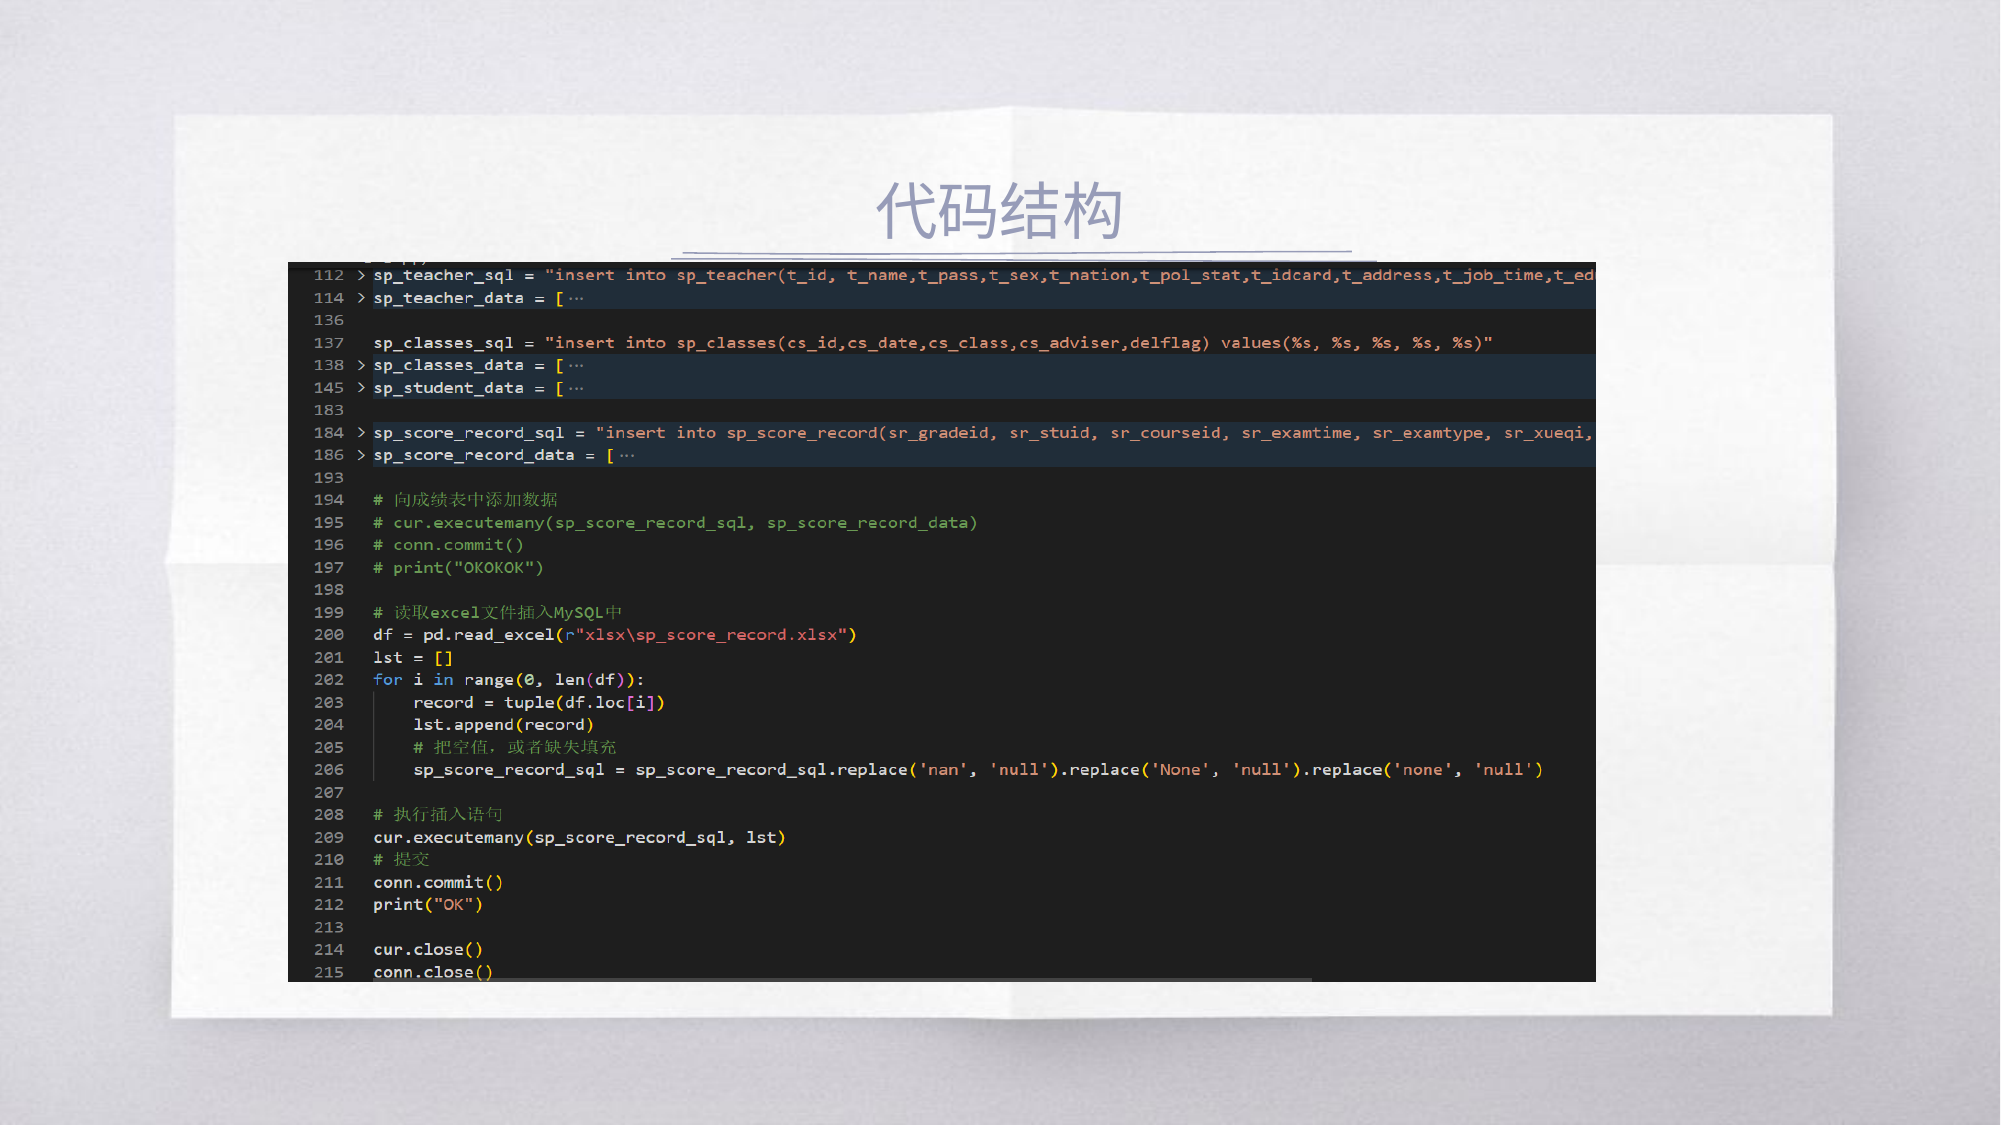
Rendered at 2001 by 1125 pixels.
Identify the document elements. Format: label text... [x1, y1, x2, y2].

title 代码结构 [418, 113, 1582, 260]
picture [0, 0, 2001, 1125]
